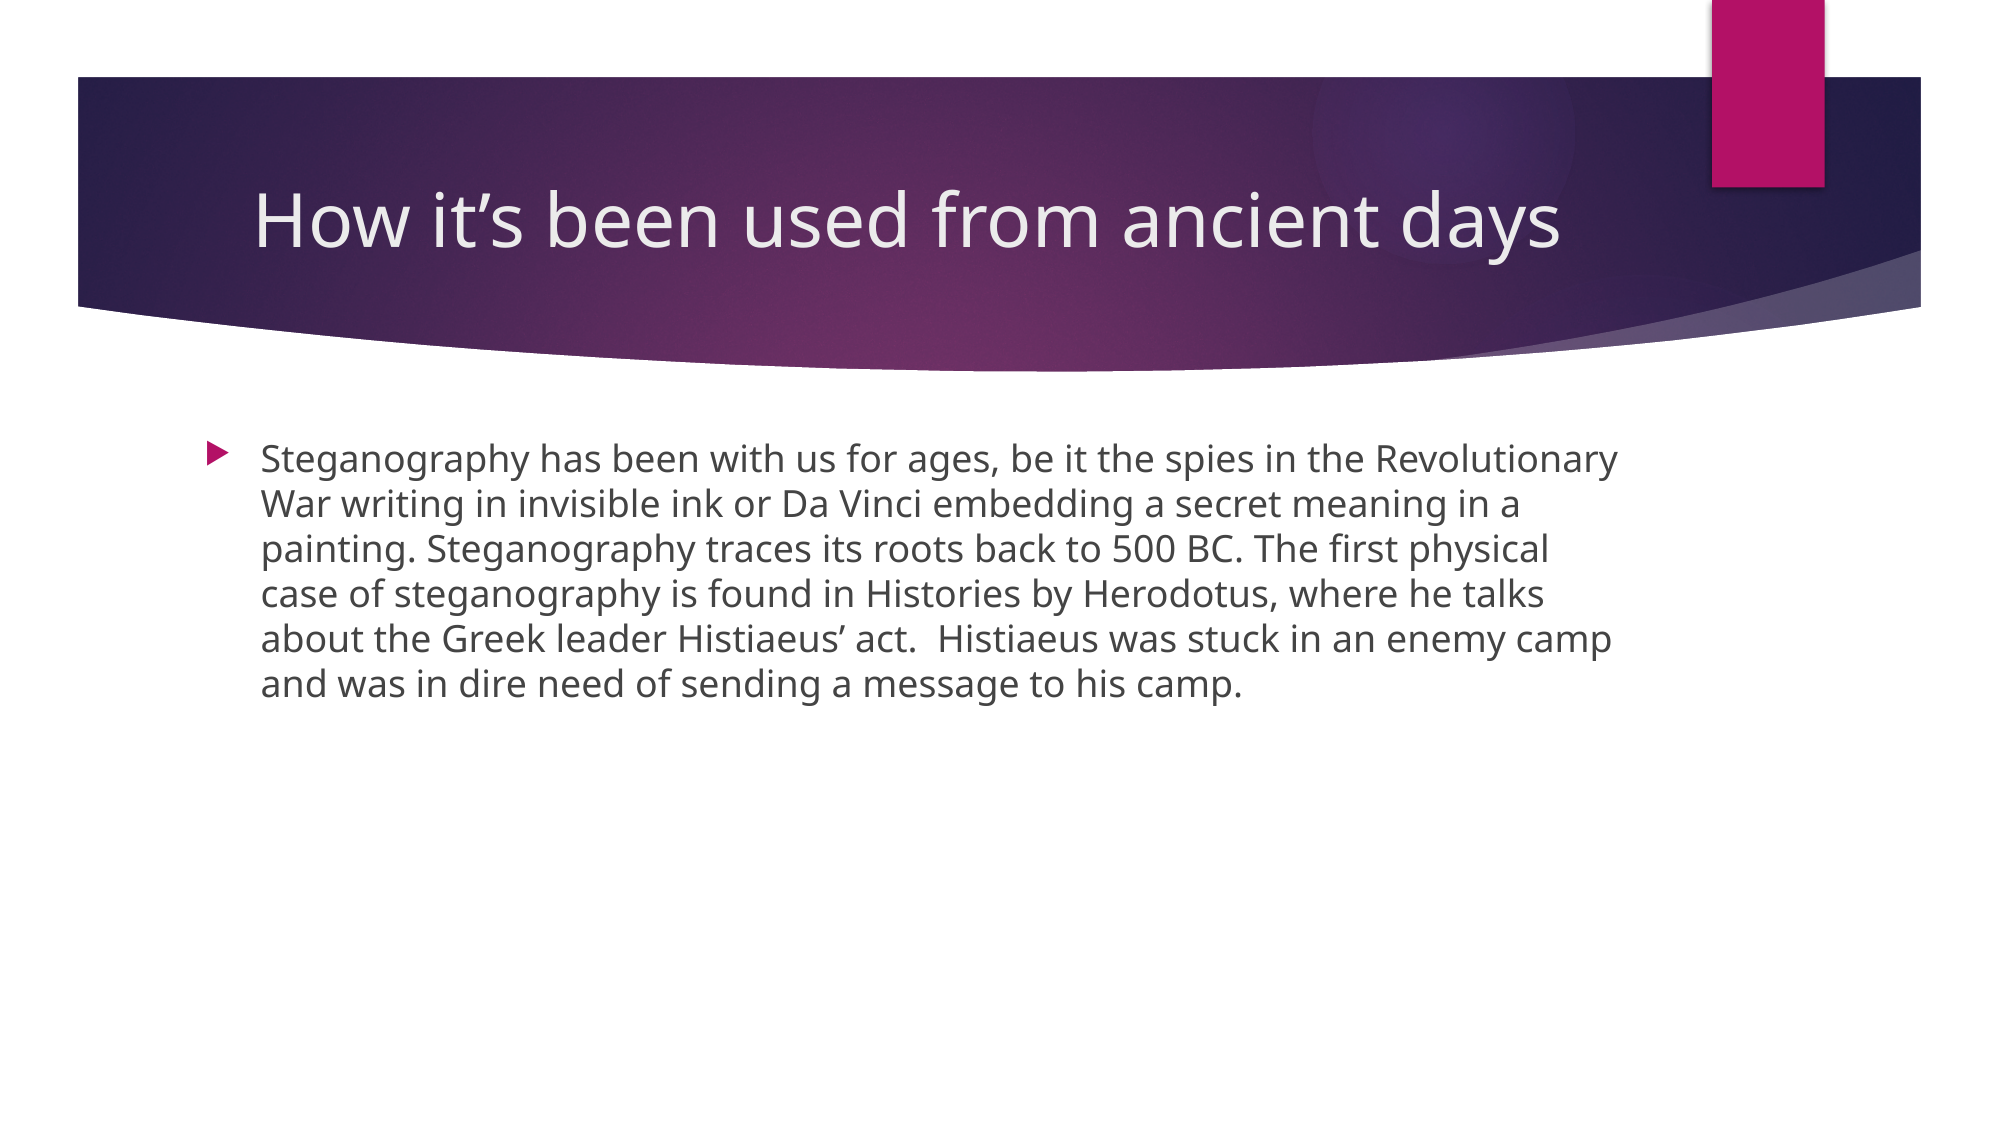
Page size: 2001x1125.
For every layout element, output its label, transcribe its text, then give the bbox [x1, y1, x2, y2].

title How it’s been used from ancient days [189, 159, 1627, 276]
list Steganography has been with us for ages, be it the spies in the Revolutionary War writing in invisible ink or Da Vinci embedding a secret meaning in a painting. Steganography traces its roots back to 500 BC. The first physical case of steganography is found in Histories by Herodotus, where he talks about the Greek leader Histiaeus’ act. Histiaeus was stuck in an enemy camp and was in dire need of sending a message to his camp. [189, 427, 1638, 988]
